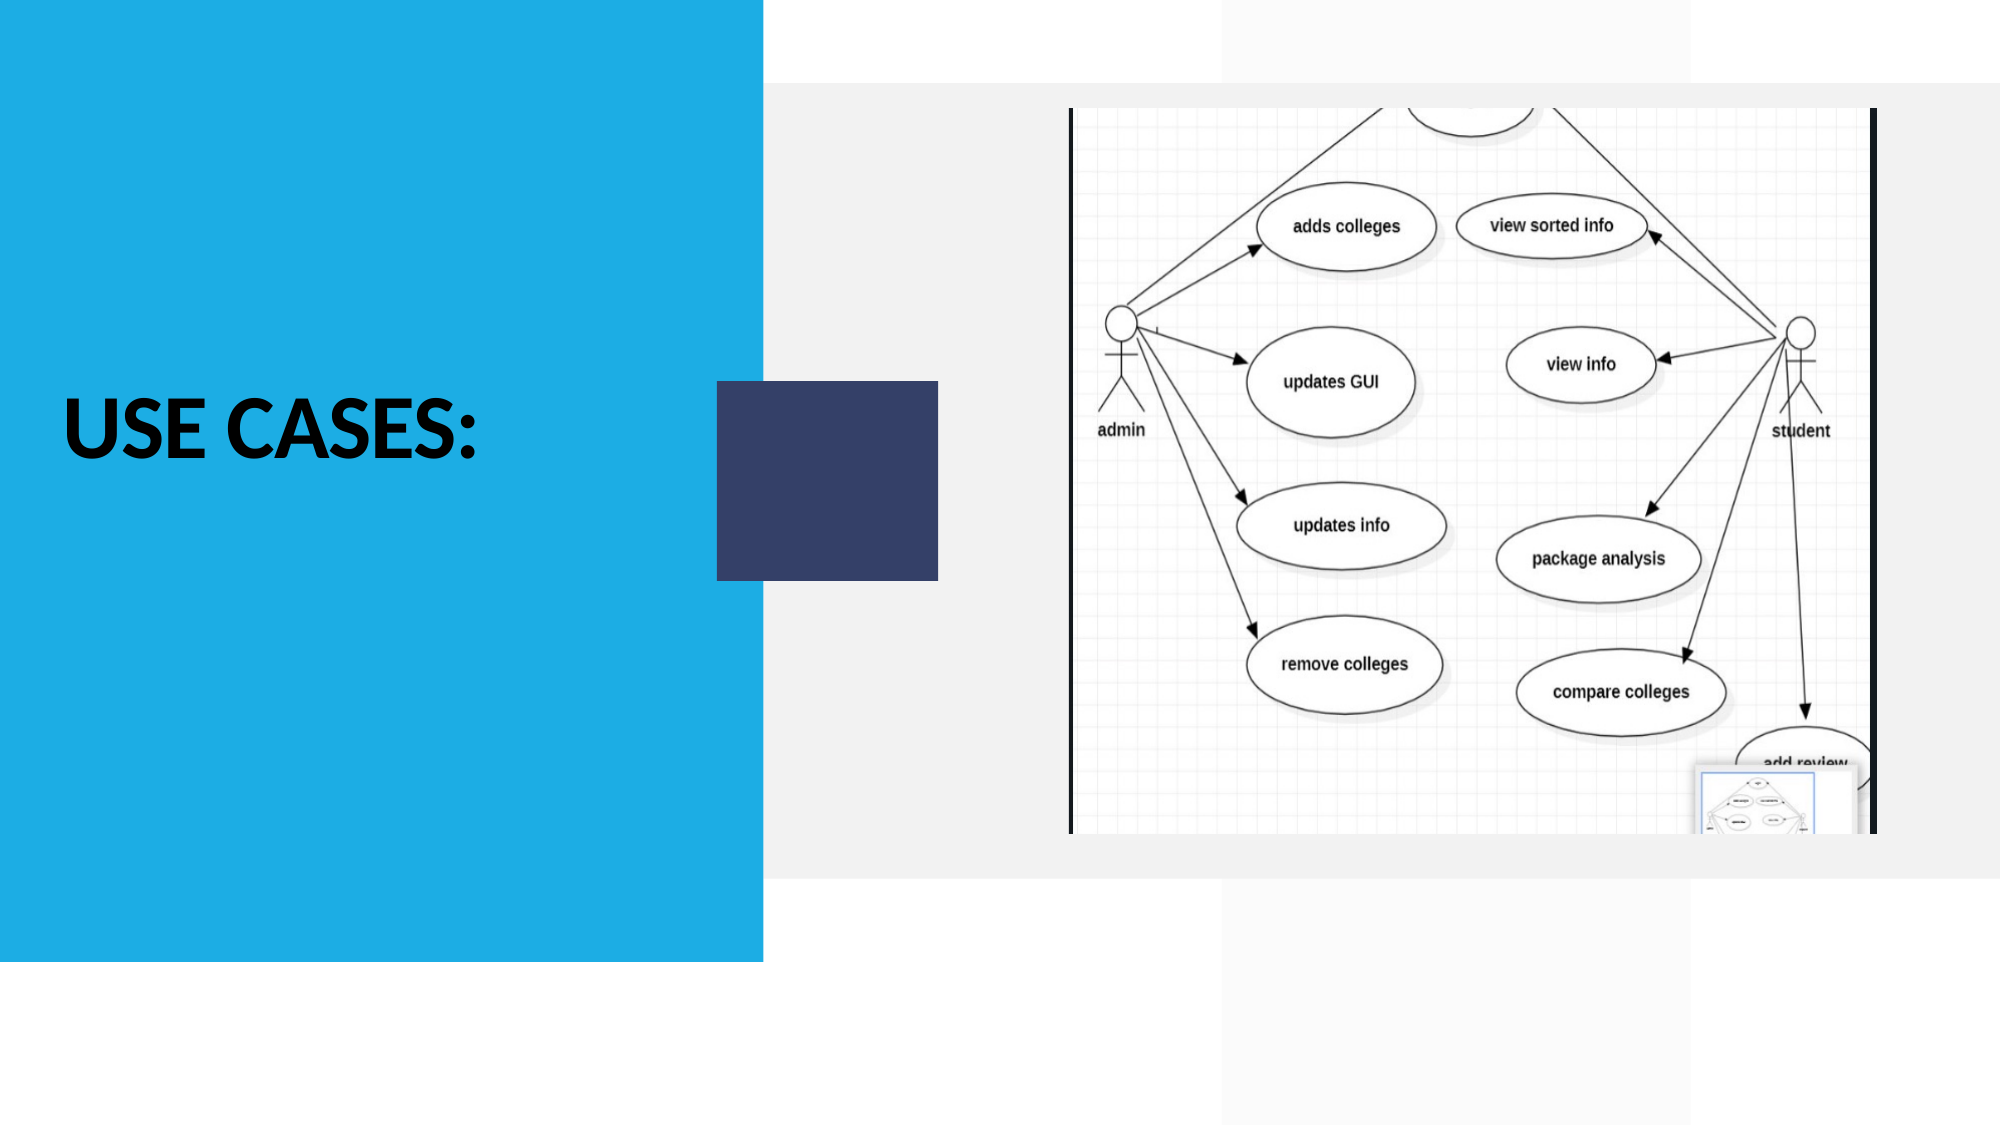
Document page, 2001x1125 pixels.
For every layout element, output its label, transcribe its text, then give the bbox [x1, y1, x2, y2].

title USE CASES: [47, 315, 683, 653]
picture [1068, 107, 1878, 834]
